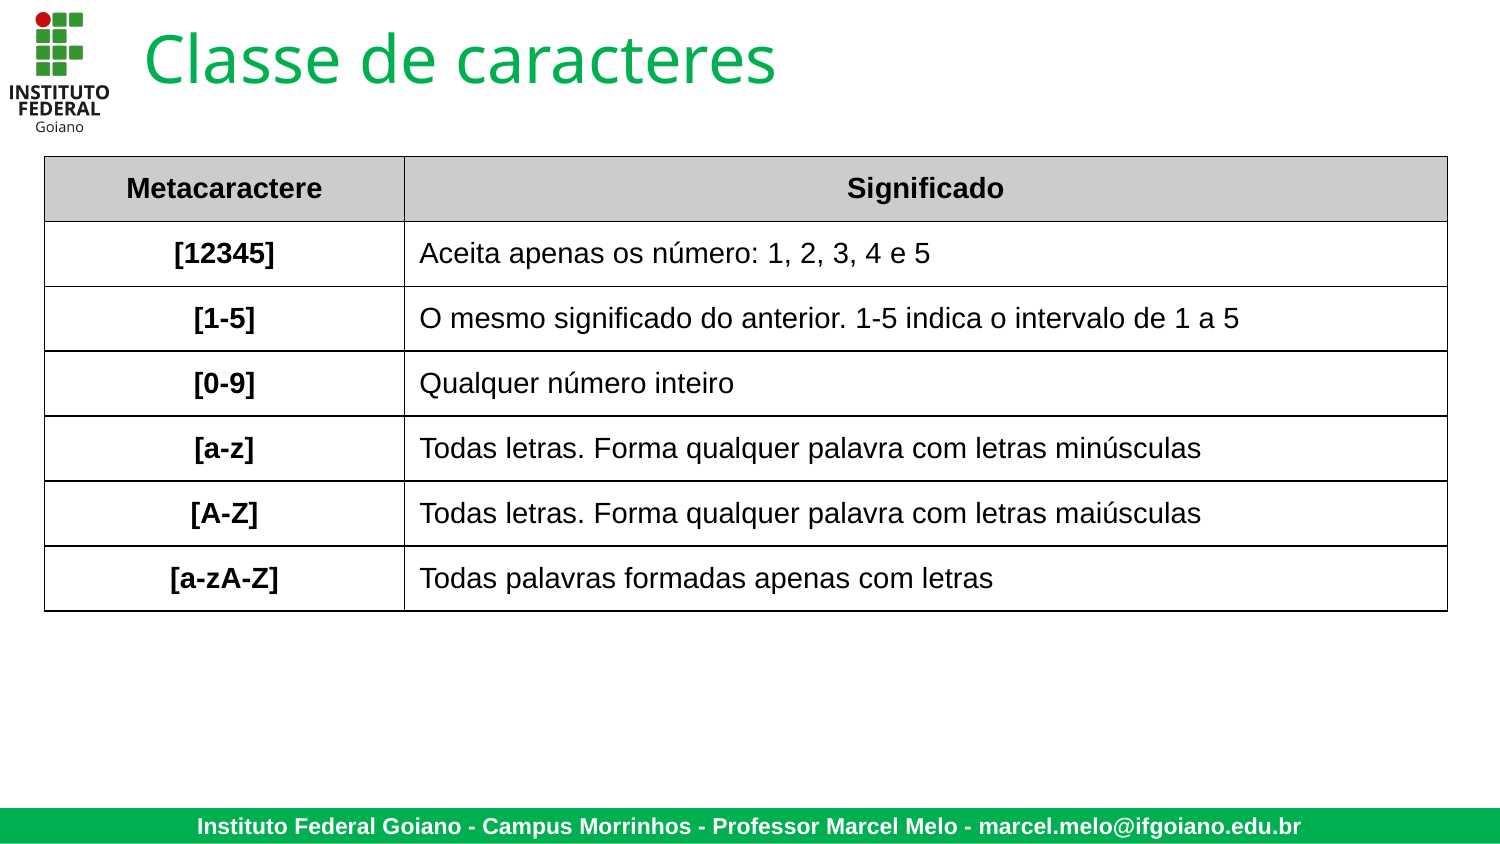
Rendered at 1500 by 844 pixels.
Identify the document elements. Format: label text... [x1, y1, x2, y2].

table_cell Aceita apenas os número: 1, 2, 3, 4 e 5 [405, 222, 1447, 286]
table_cell Qualquer número inteiro [405, 352, 1447, 415]
table_cell Todas letras. Forma qualquer palavra com letras maiúsculas [405, 482, 1447, 545]
table_cell Todas letras. Forma qualquer palavra com letras minúsculas [405, 417, 1447, 480]
table_cell [a-zA-Z] [45, 547, 404, 610]
title Classe de caracteres [128, 0, 1500, 115]
table_cell Todas palavras formadas apenas com letras [405, 547, 1447, 610]
table_cell [A-Z] [45, 482, 404, 545]
table_cell [1-5] [45, 287, 404, 350]
picture [8, 12, 110, 136]
table_cell [a-z] [45, 417, 404, 480]
table_cell [0-9] [45, 352, 404, 415]
table_cell O mesmo significado do anterior. 1-5 indica o intervalo de 1 a 5 [405, 287, 1447, 350]
table_cell [12345] [45, 222, 404, 286]
table_header Metacaractere [45, 157, 404, 221]
table_header Significado [405, 157, 1447, 221]
